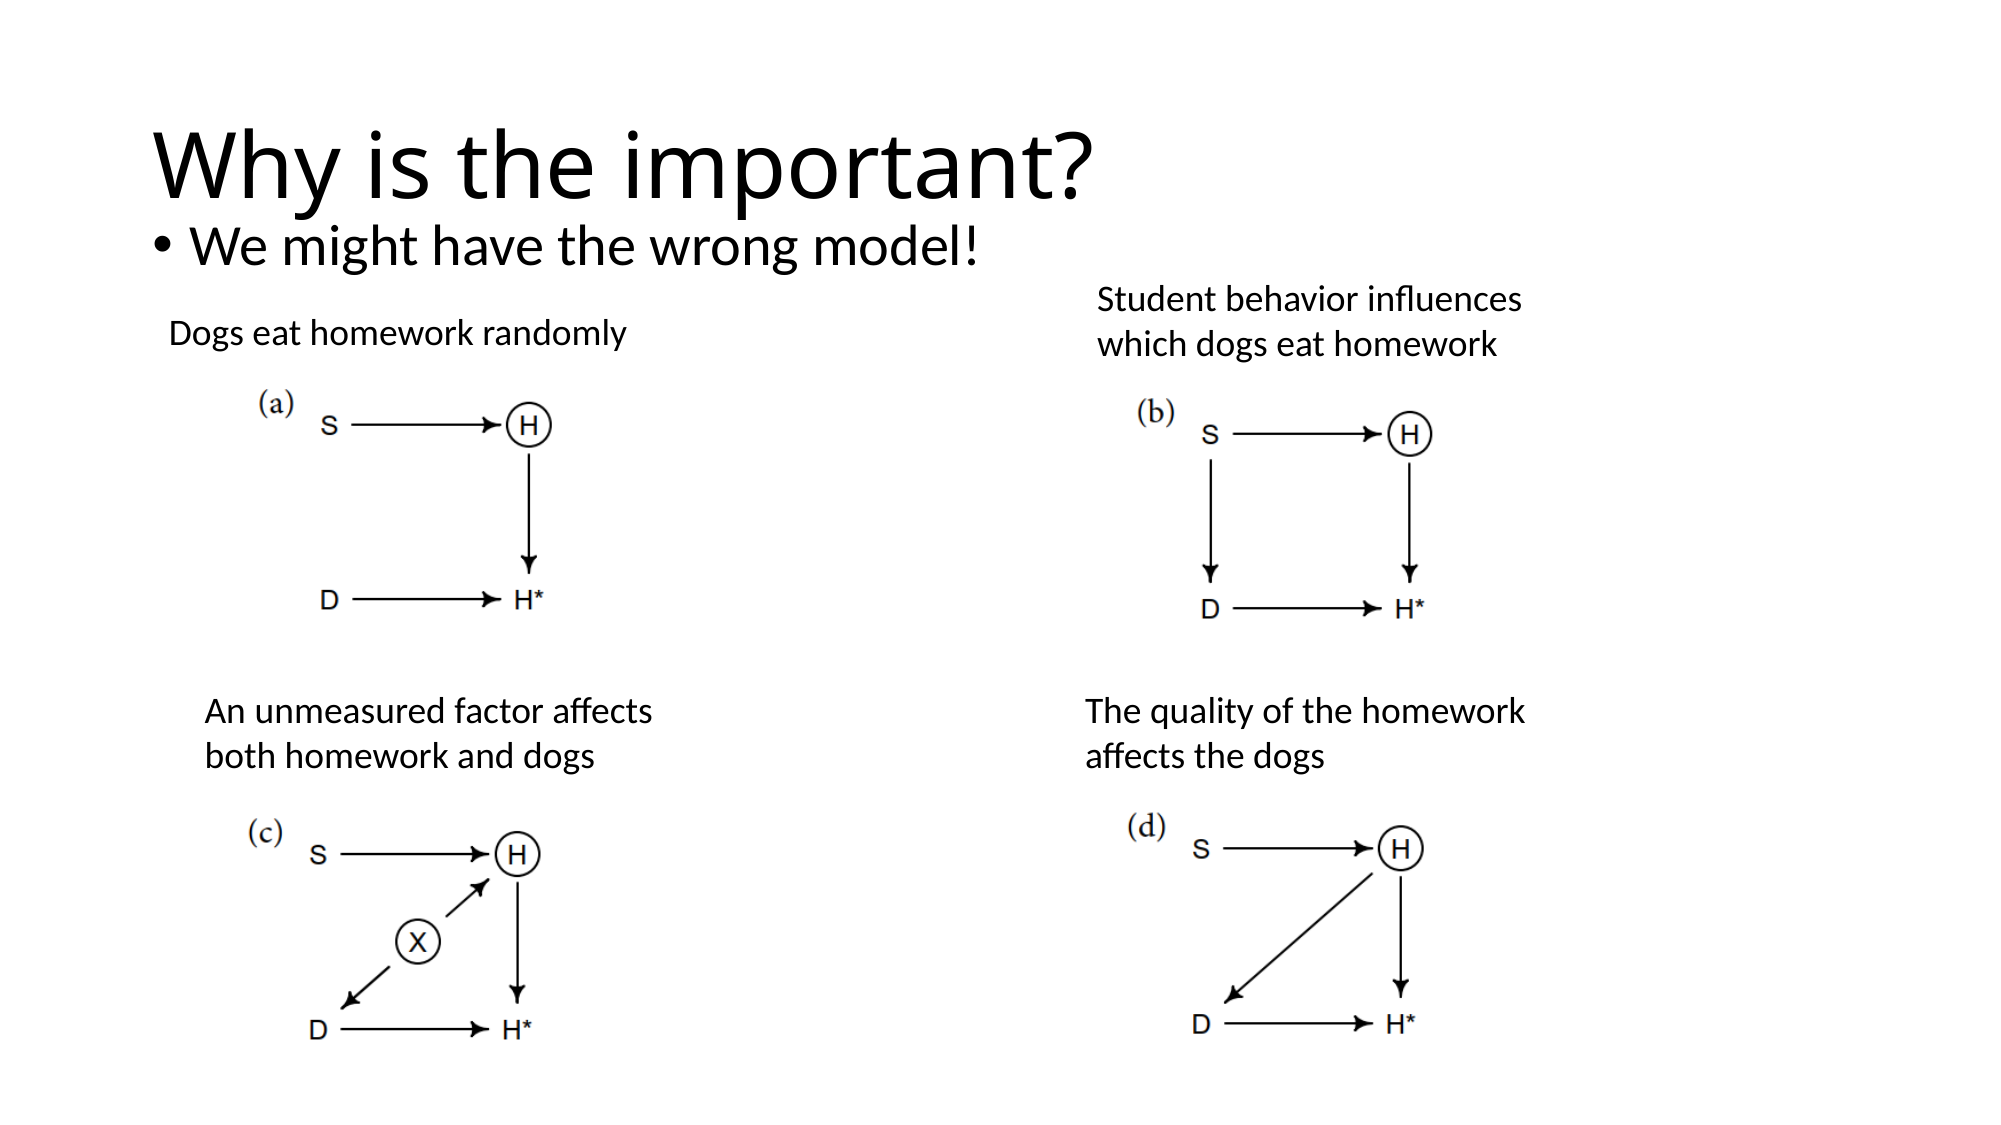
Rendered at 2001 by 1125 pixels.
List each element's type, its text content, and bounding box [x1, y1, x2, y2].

text_box Dogs eat homework randomly [154, 300, 655, 361]
picture [1126, 388, 1453, 653]
picture [1114, 800, 1441, 1066]
text_box An unmeasured factor affects both homework and dogs [189, 678, 679, 784]
text_box The quality of the homework affects the dogs [1070, 678, 1559, 784]
picture [249, 372, 576, 637]
text_box Student behavior influences which dogs eat homework [1082, 266, 1583, 372]
picture [234, 800, 560, 1066]
list We might have the wrong model! [137, 207, 1863, 323]
title Why is the important? [137, 59, 1863, 207]
